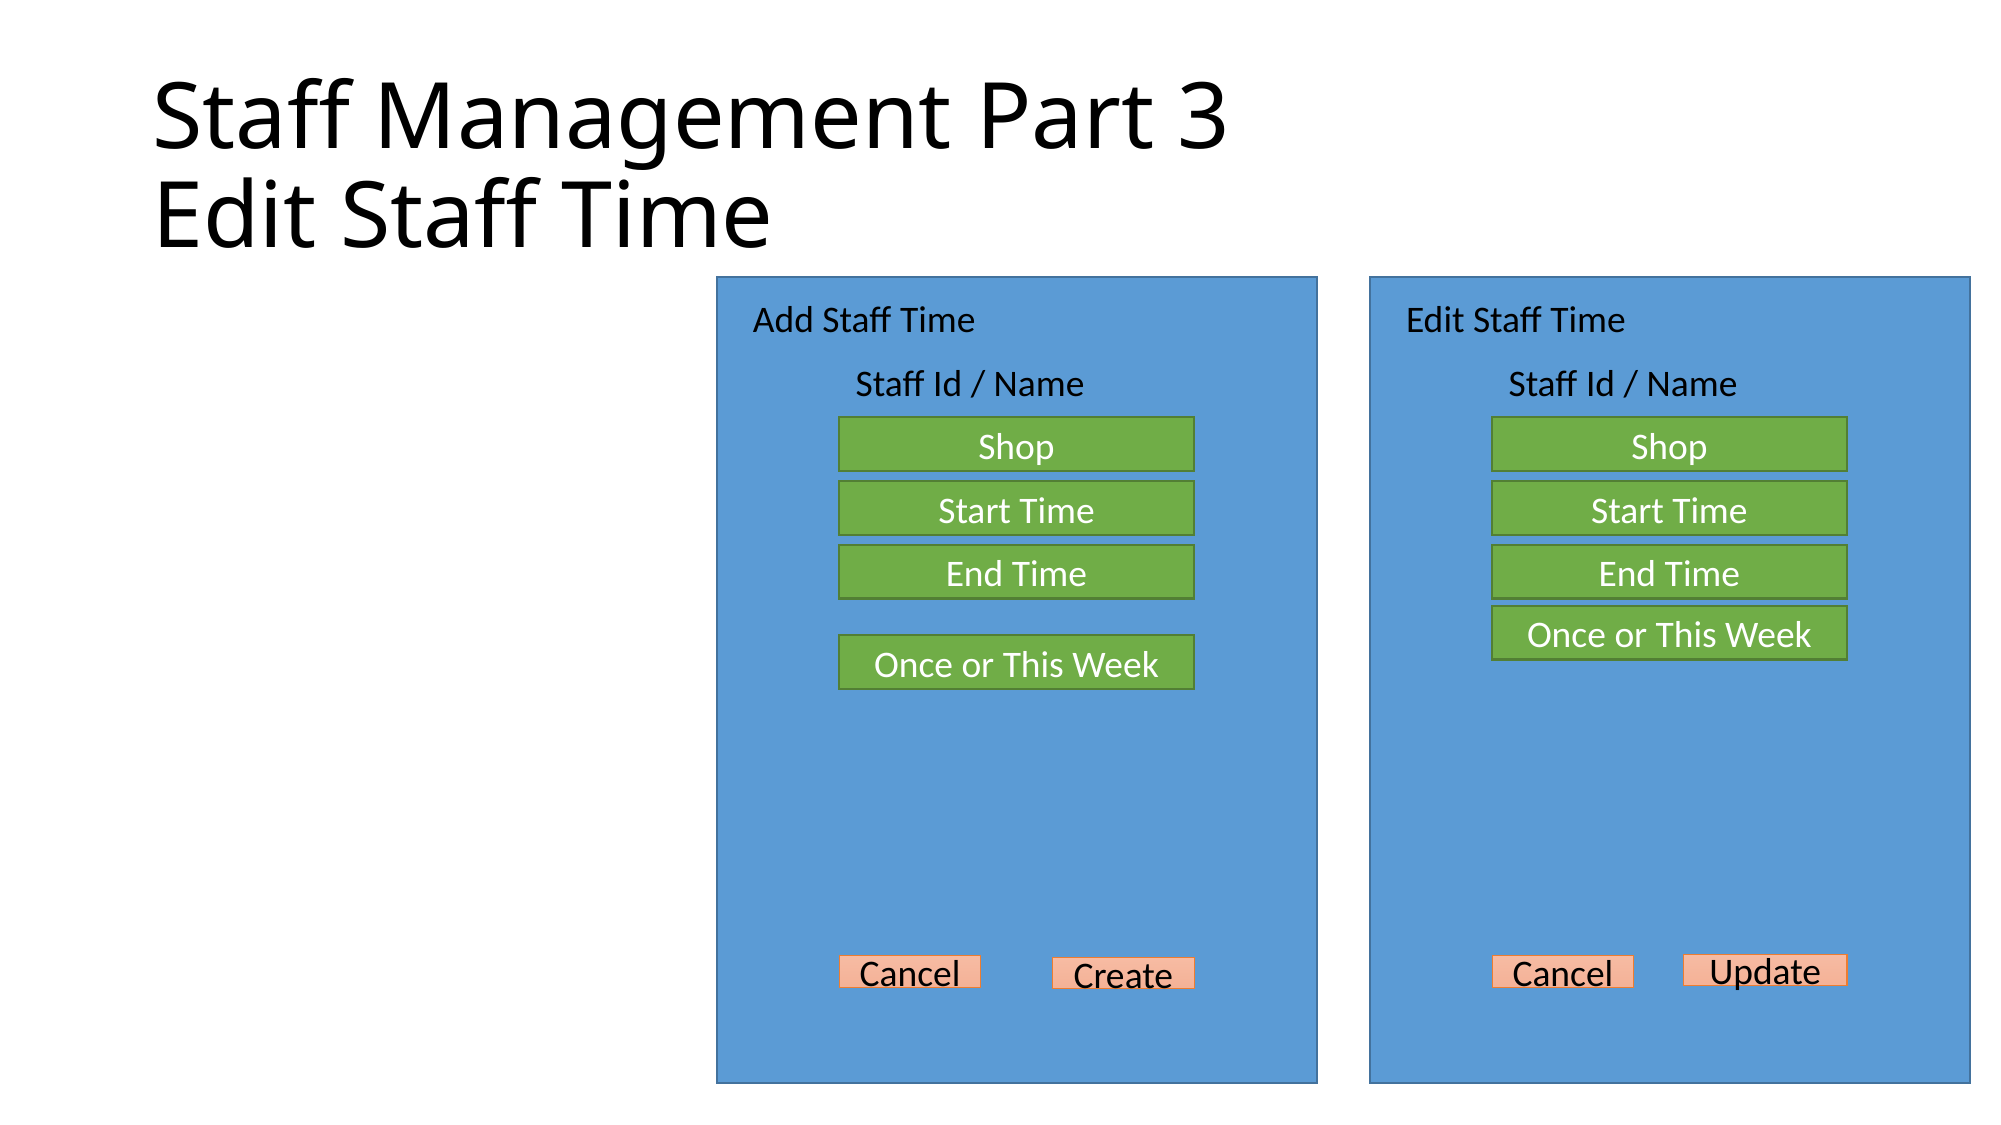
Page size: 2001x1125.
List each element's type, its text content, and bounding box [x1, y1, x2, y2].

text_box Add Staff Time [738, 287, 991, 347]
text_box Cancel [1492, 955, 1634, 988]
text_box Shop [838, 416, 1195, 472]
title Staff Management Part 3 Edit Staff Time [137, 59, 1863, 278]
text_box Once or This Week [1491, 605, 1848, 661]
text_box Staff Id / Name [1493, 351, 1753, 412]
text_box Start Time [838, 480, 1195, 536]
text_box End Time [838, 544, 1195, 600]
text_box End Time [1491, 544, 1848, 600]
text_box Update [1683, 954, 1848, 986]
text_box Start Time [1491, 480, 1848, 536]
text_box [1369, 276, 1971, 1084]
text_box [716, 276, 1318, 1084]
text_box Cancel [839, 955, 981, 988]
text_box Shop [1491, 416, 1848, 472]
text_box Create [1052, 957, 1195, 989]
text_box Edit Staff Time [1391, 287, 1641, 347]
text_box Once or This Week [838, 634, 1195, 690]
text_box Staff Id / Name [840, 351, 1100, 412]
